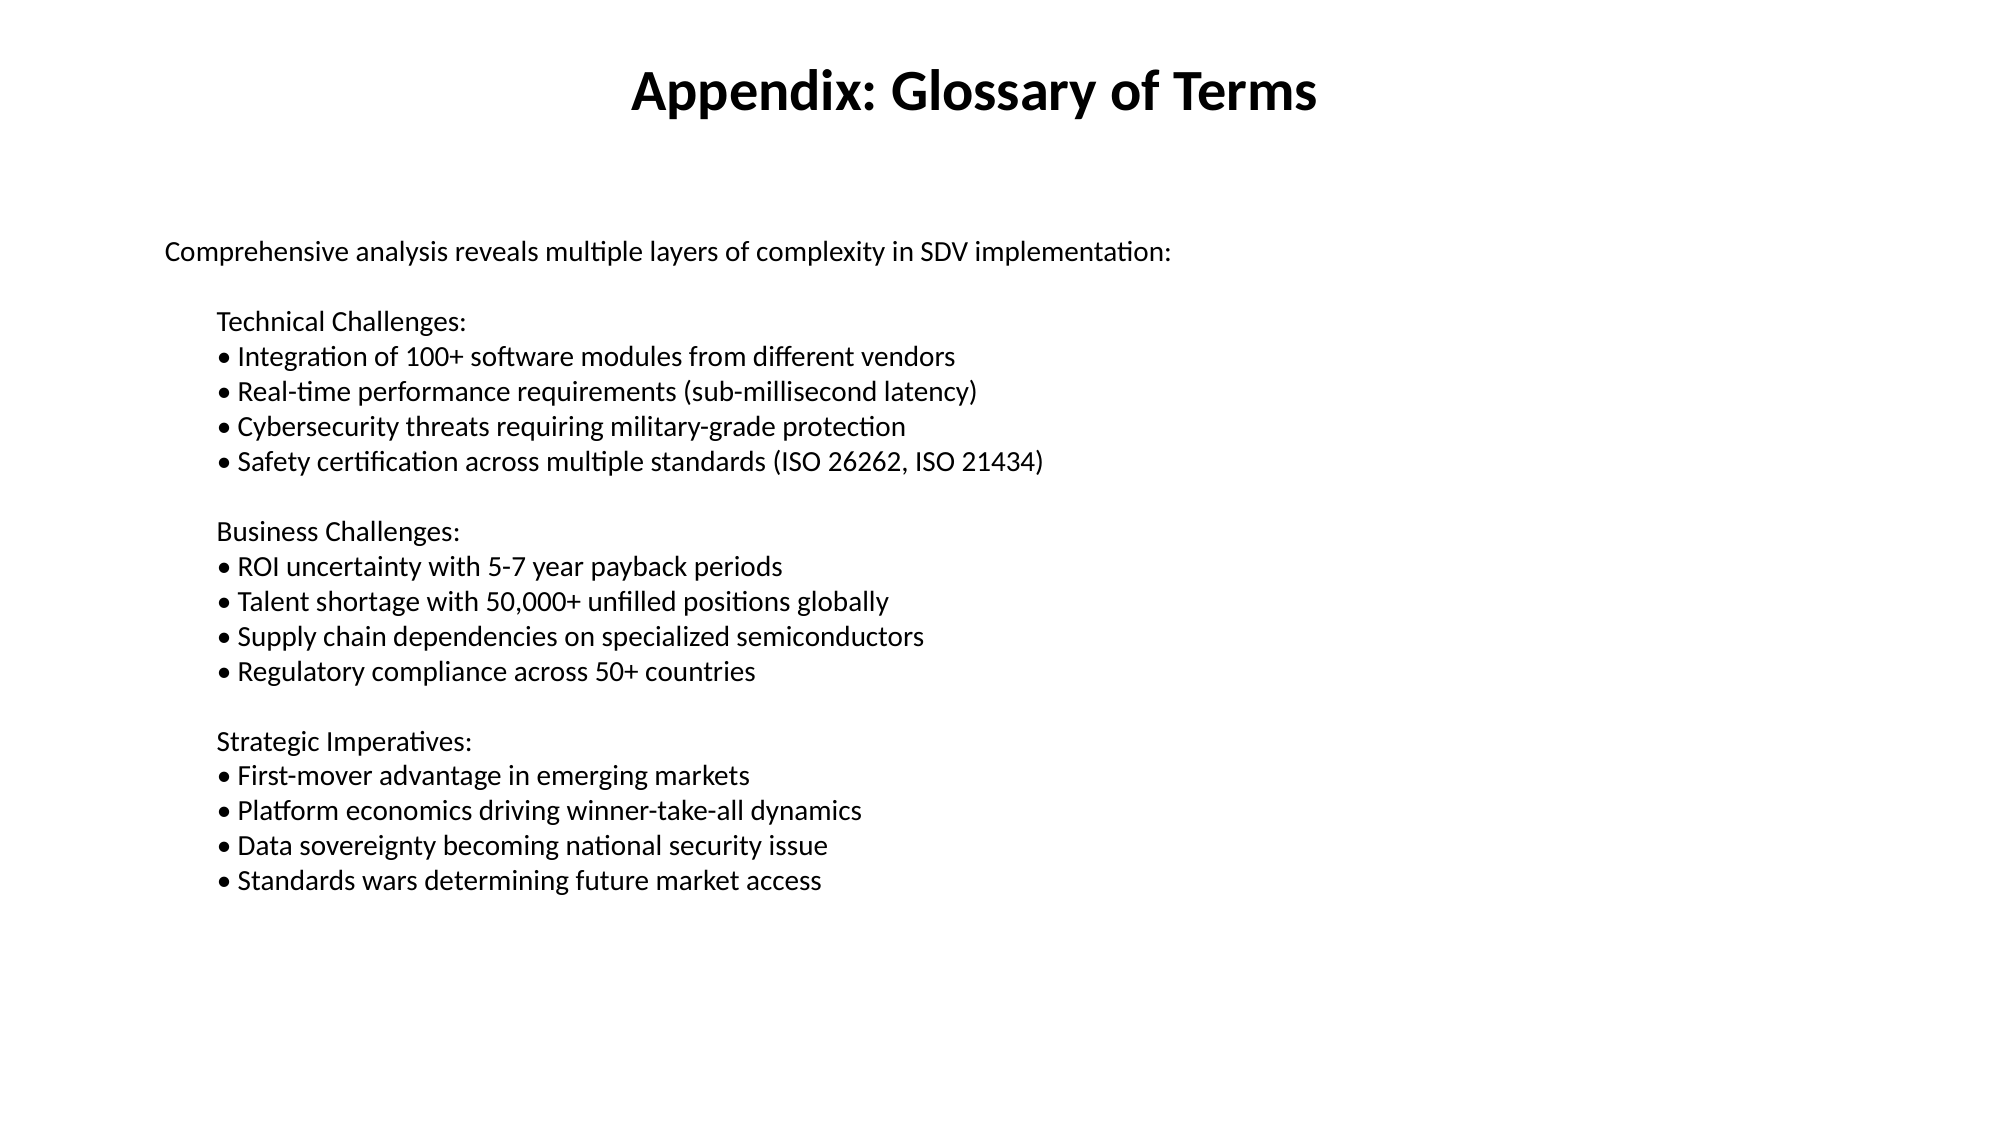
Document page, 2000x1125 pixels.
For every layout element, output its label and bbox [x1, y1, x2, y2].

text_box [616, 45, 1334, 130]
text_box [149, 224, 1850, 904]
